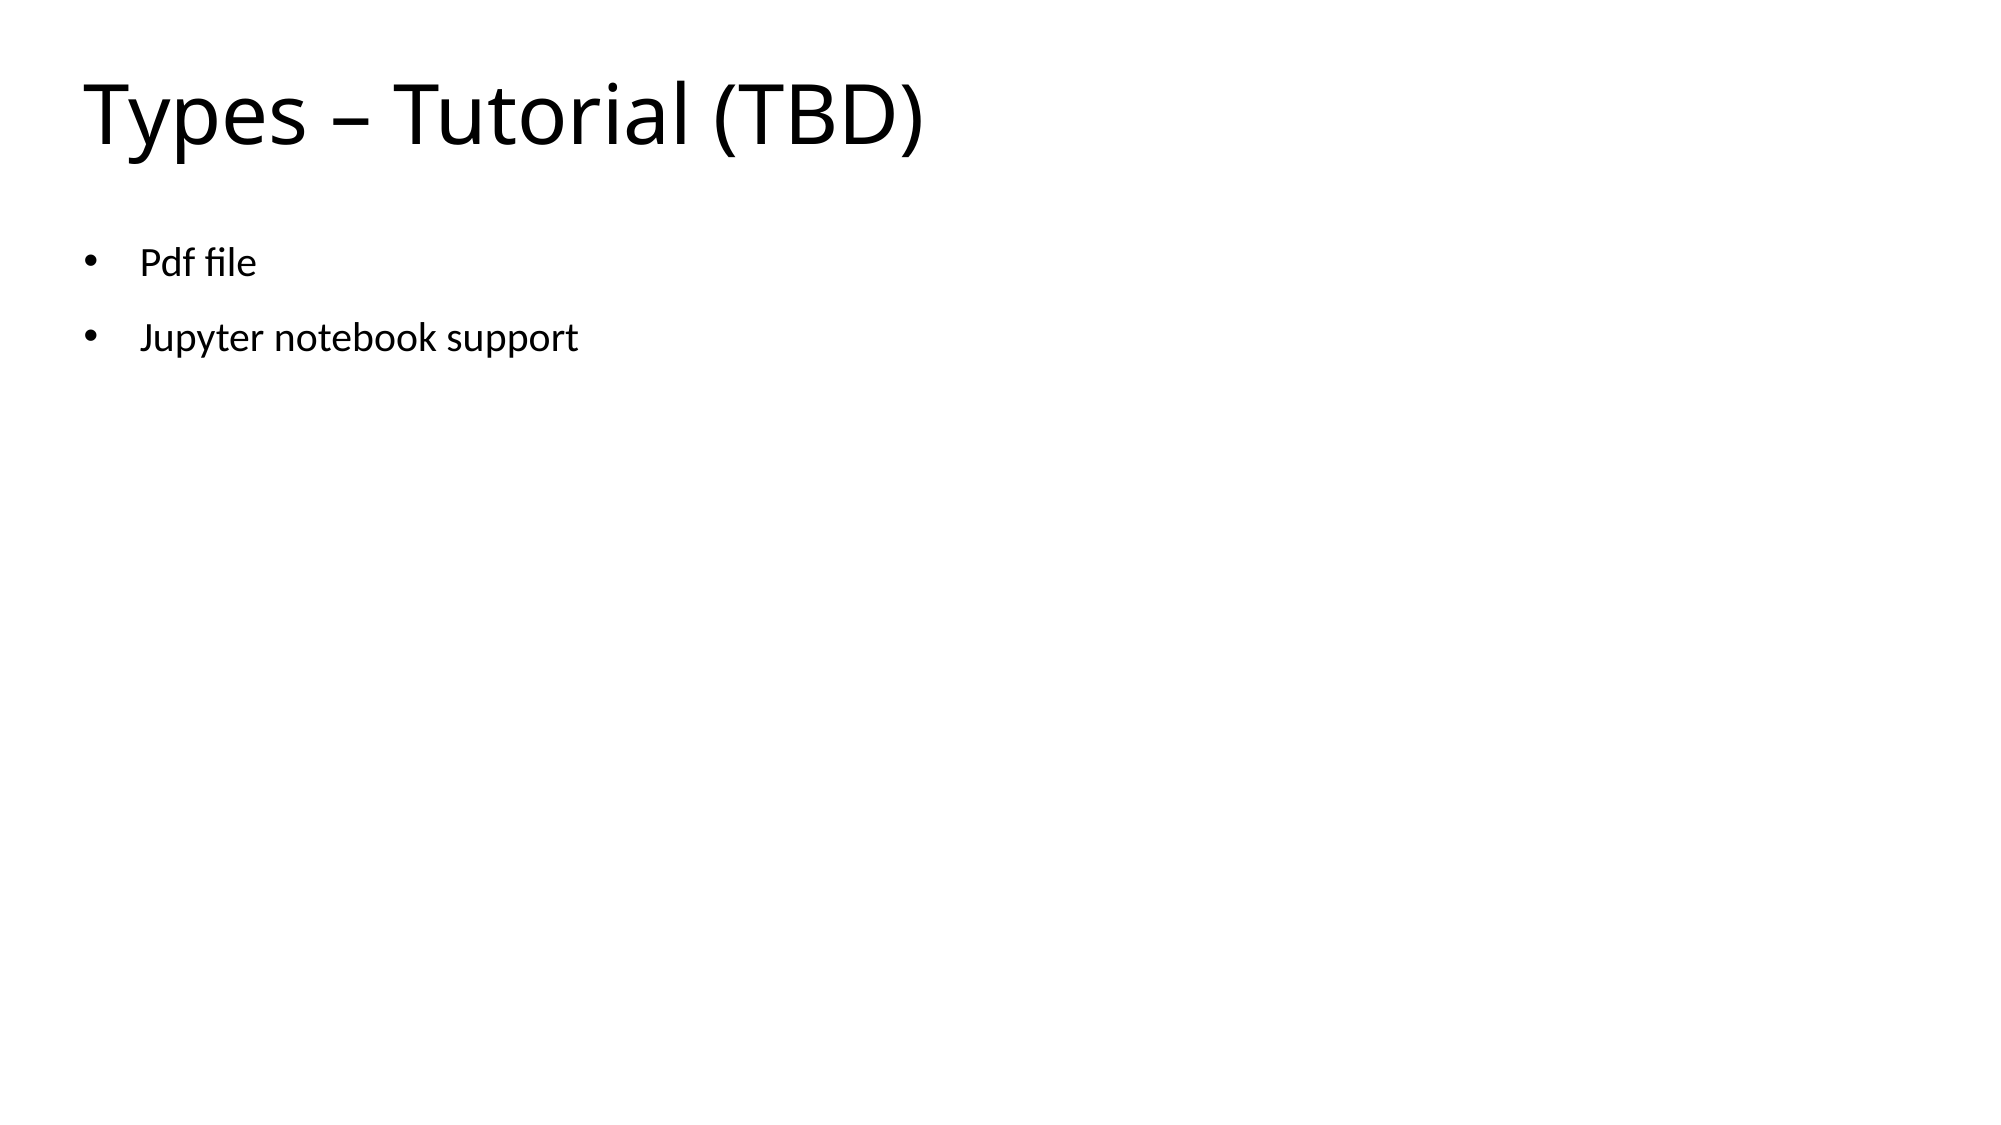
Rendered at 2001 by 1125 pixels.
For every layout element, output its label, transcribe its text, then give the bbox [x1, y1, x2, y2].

title Types – Tutorial (TBD) [68, 50, 1794, 185]
text_box Pdf file Jupyter notebook support [68, 202, 1699, 443]
